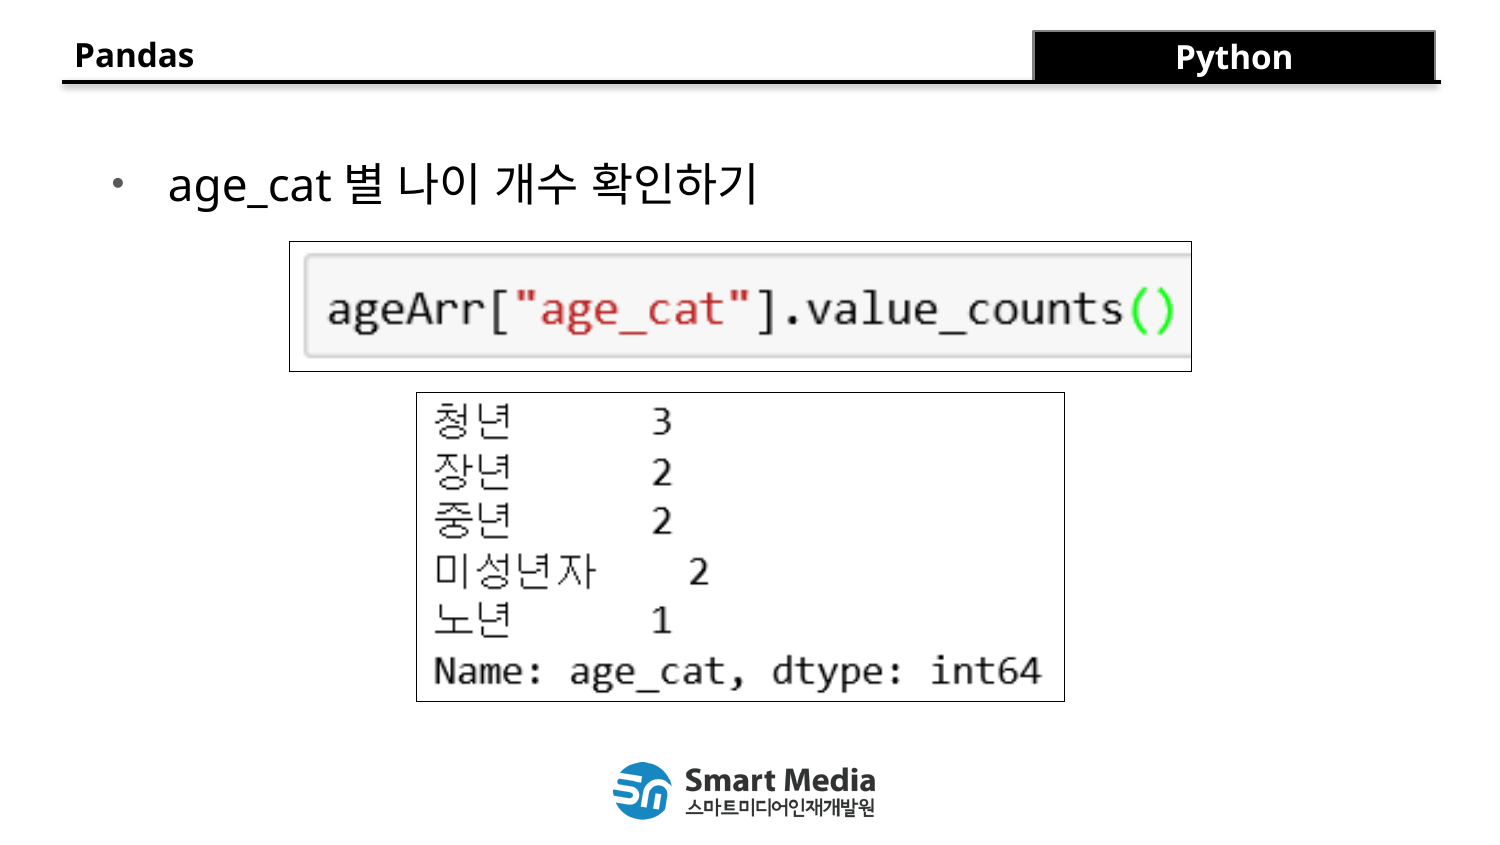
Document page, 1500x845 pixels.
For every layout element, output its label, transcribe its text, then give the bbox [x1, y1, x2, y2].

picture [613, 762, 875, 821]
picture [289, 241, 1192, 372]
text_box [58, 26, 1441, 83]
text_box age_cat별 나이 개수 확인하기 [100, 150, 1065, 229]
picture [415, 391, 1065, 703]
